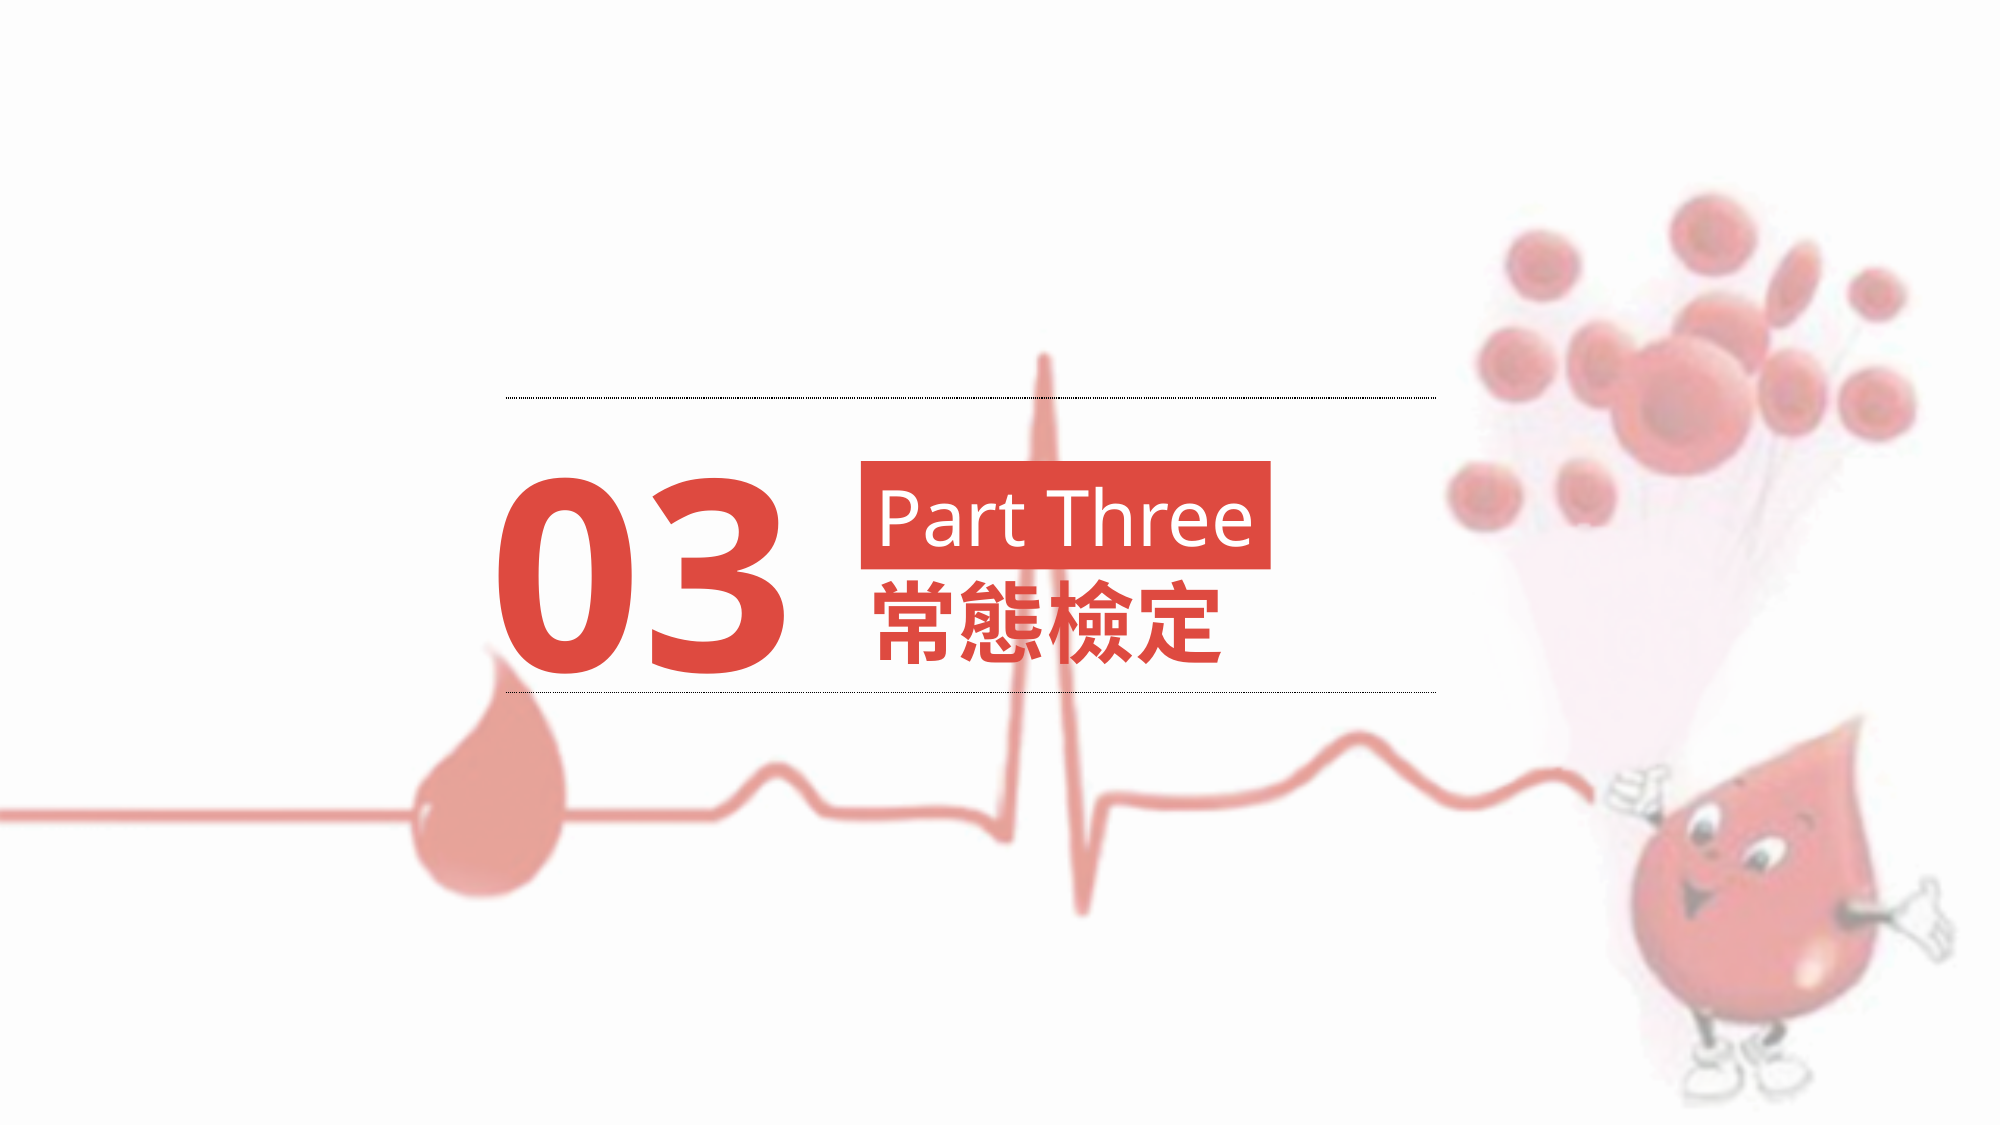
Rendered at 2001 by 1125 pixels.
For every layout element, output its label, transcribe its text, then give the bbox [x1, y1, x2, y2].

text_box 03 [474, 396, 810, 732]
text_box 常態檢定 [853, 560, 1473, 682]
text_box Part Three [860, 461, 1271, 560]
